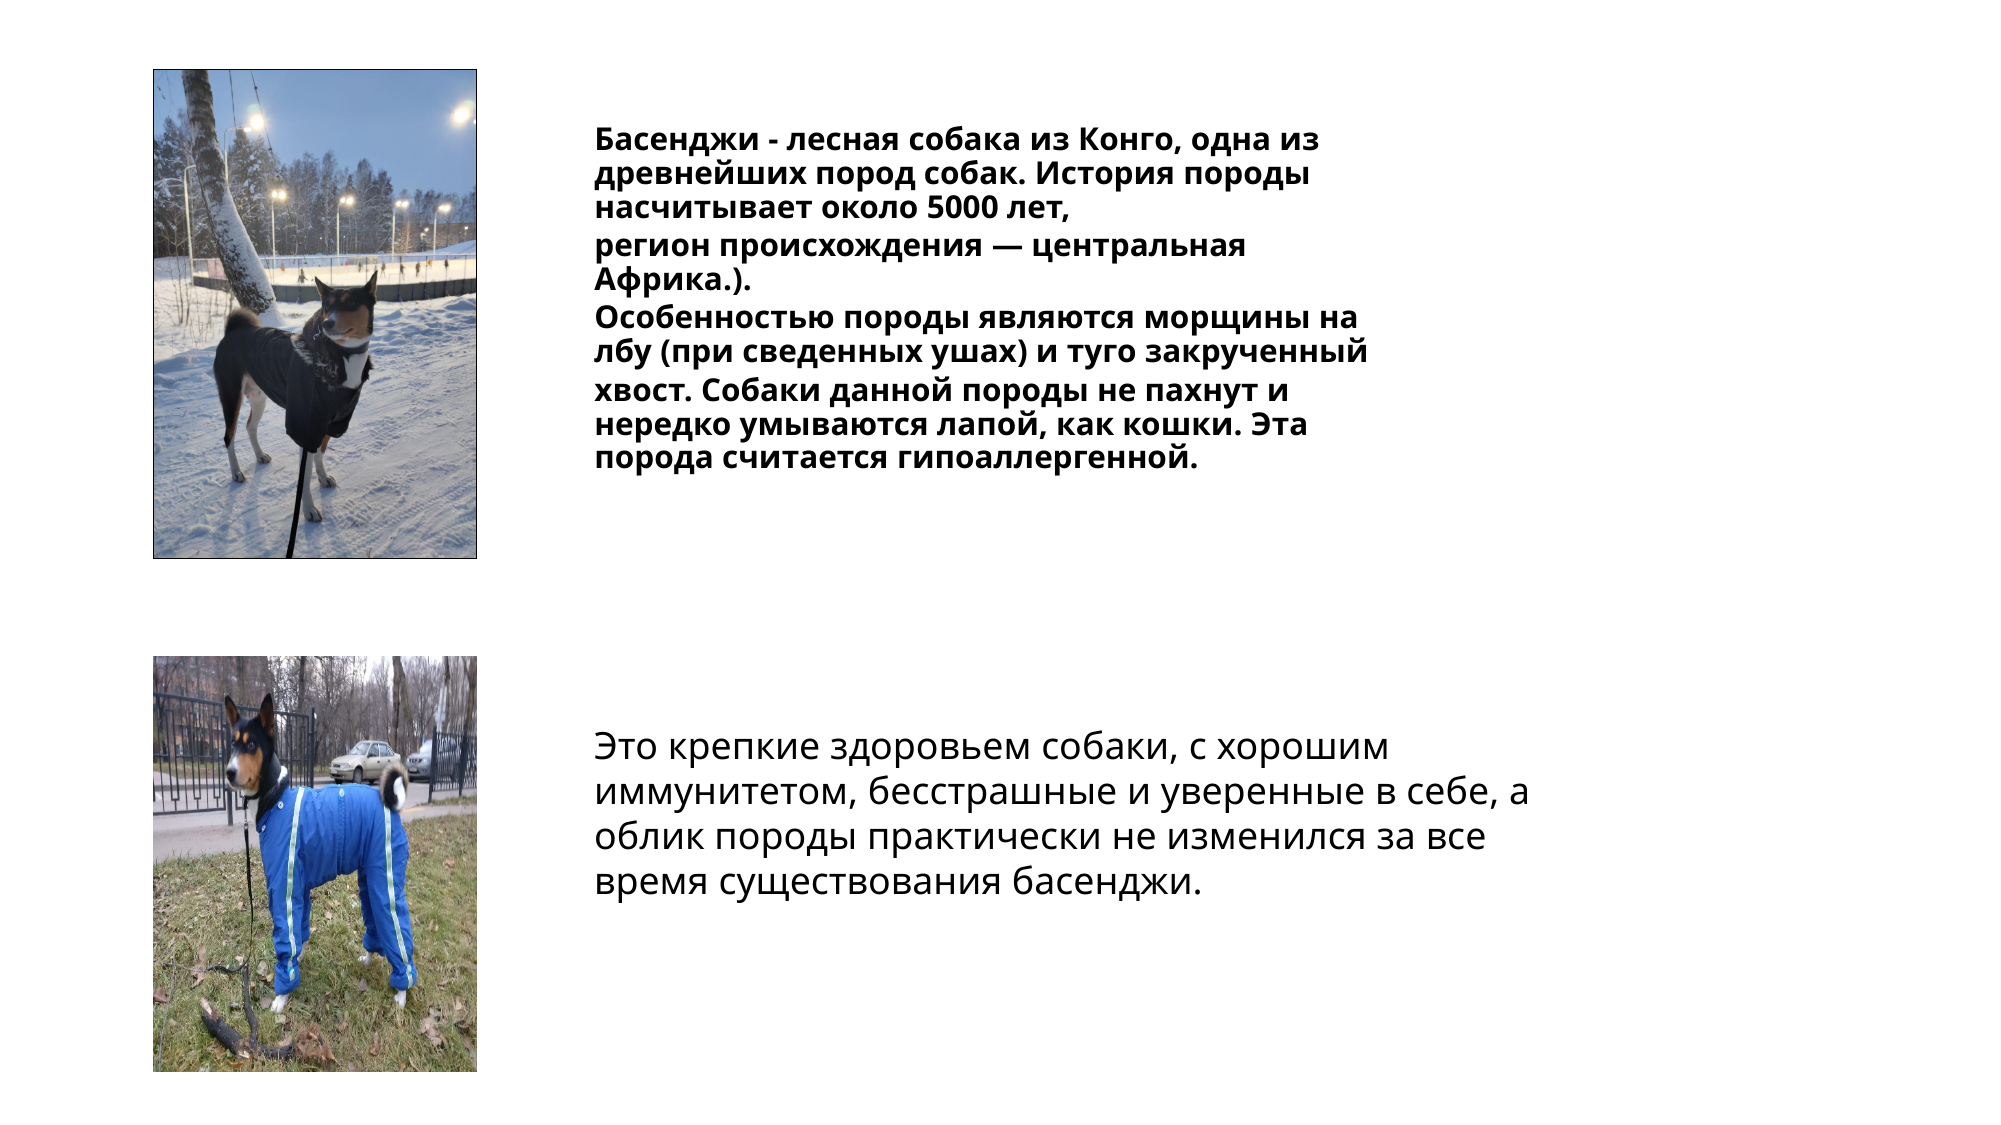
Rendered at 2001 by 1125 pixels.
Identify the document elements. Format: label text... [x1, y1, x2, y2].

text_box Это крепкие здоровьем собаки, с хорошим иммунитетом, бесстрашные и уверенные в себе, а облик породы практически не изменился за все время существования басенджи. [579, 714, 1580, 910]
list Басенджи - лесная собака из Конго, одна из древнейших пород собак. История породы насчитывает около 5000 лет, регион происхождения — центральная Африка.). Особенностью породы являются морщины на лбу (при сведенных ушах) и туго закрученный хвост. Собаки данной породы не пахнут и нередко умываются лапой, как кошки. Эта порода считается гипоаллергенной. [579, 115, 1414, 513]
picture [153, 656, 477, 1072]
picture [153, 69, 477, 559]
